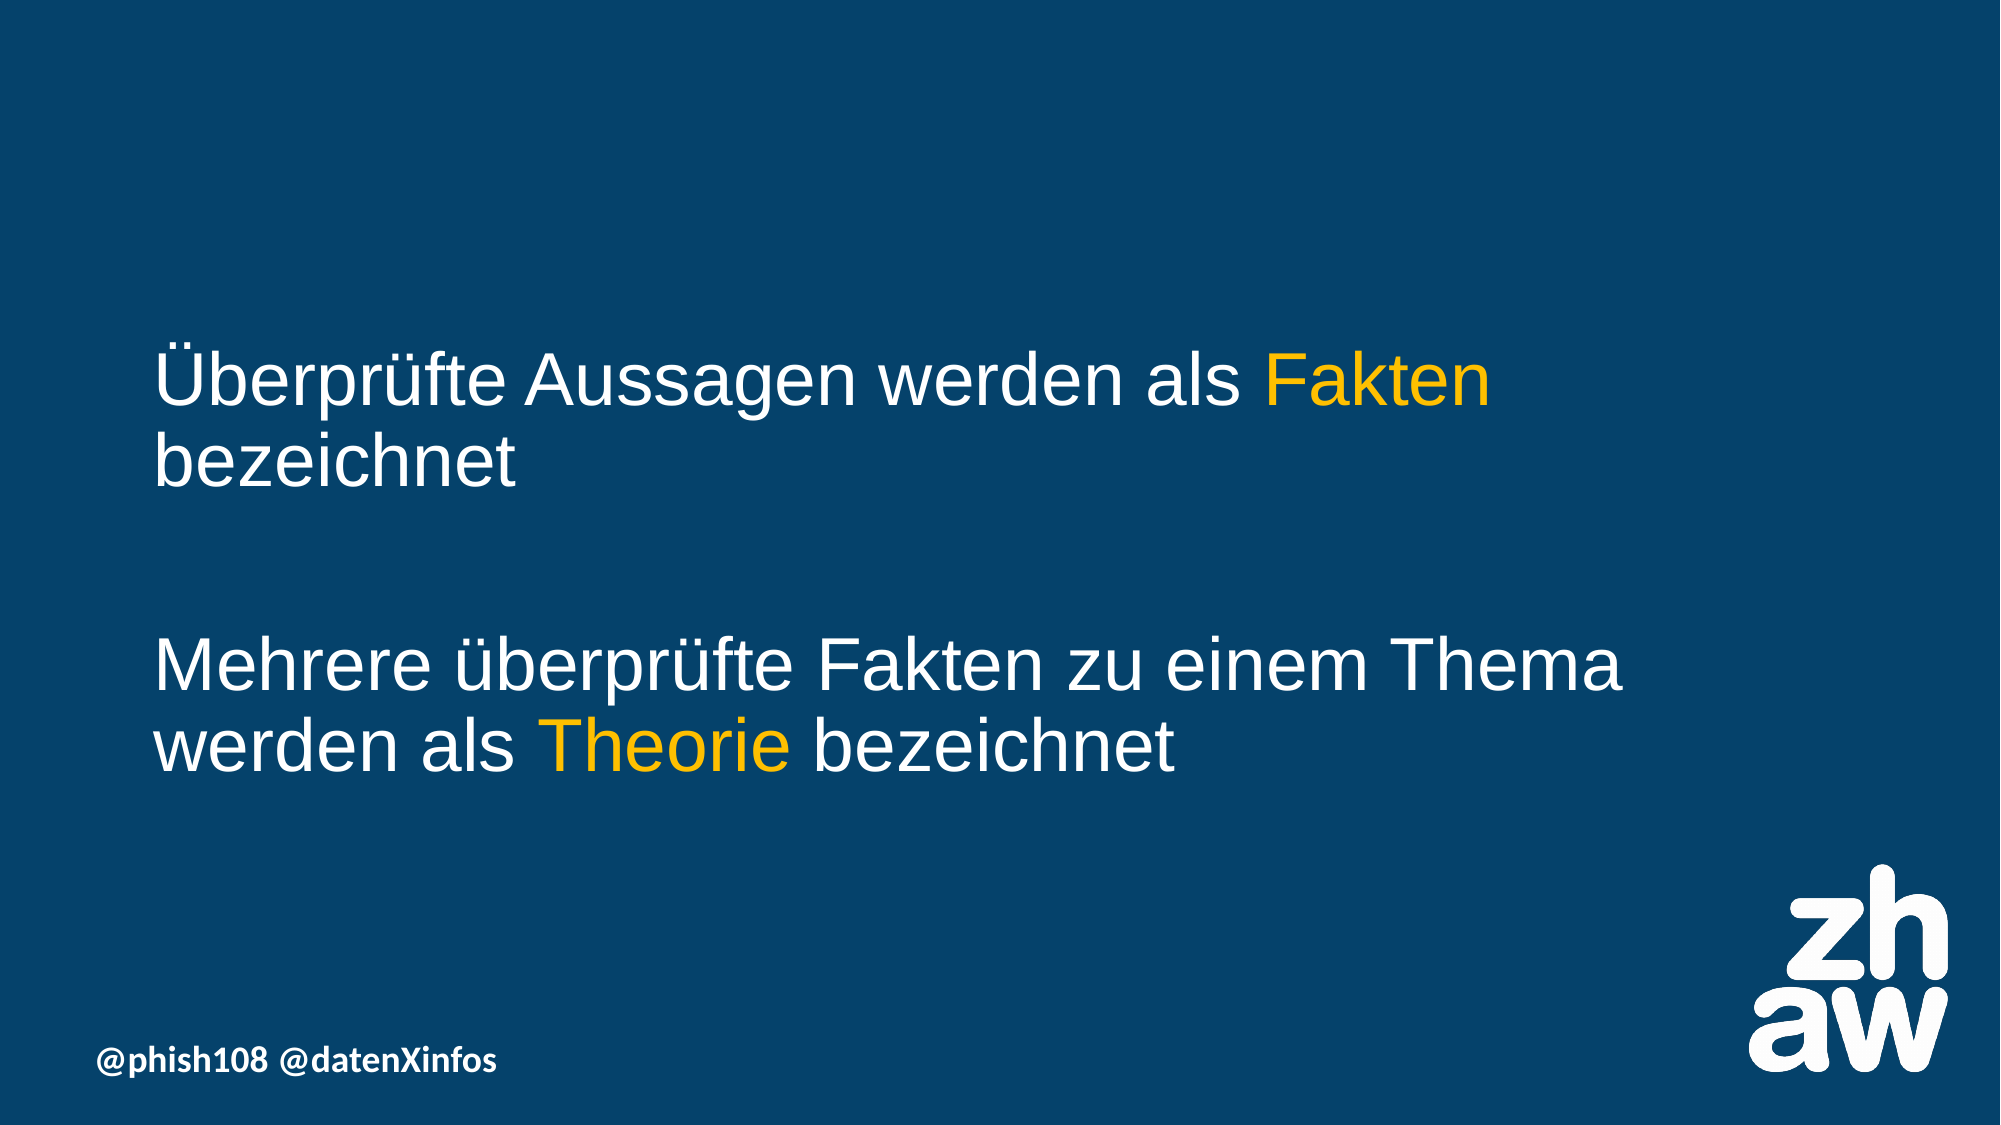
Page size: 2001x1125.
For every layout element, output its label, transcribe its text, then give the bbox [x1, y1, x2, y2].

list Überprüfte Aussagen werden als Fakten bezeichnet Mehrere überprüfte Fakten zu einem Thema werden als Theorie bezeichnet [137, 115, 1863, 1014]
